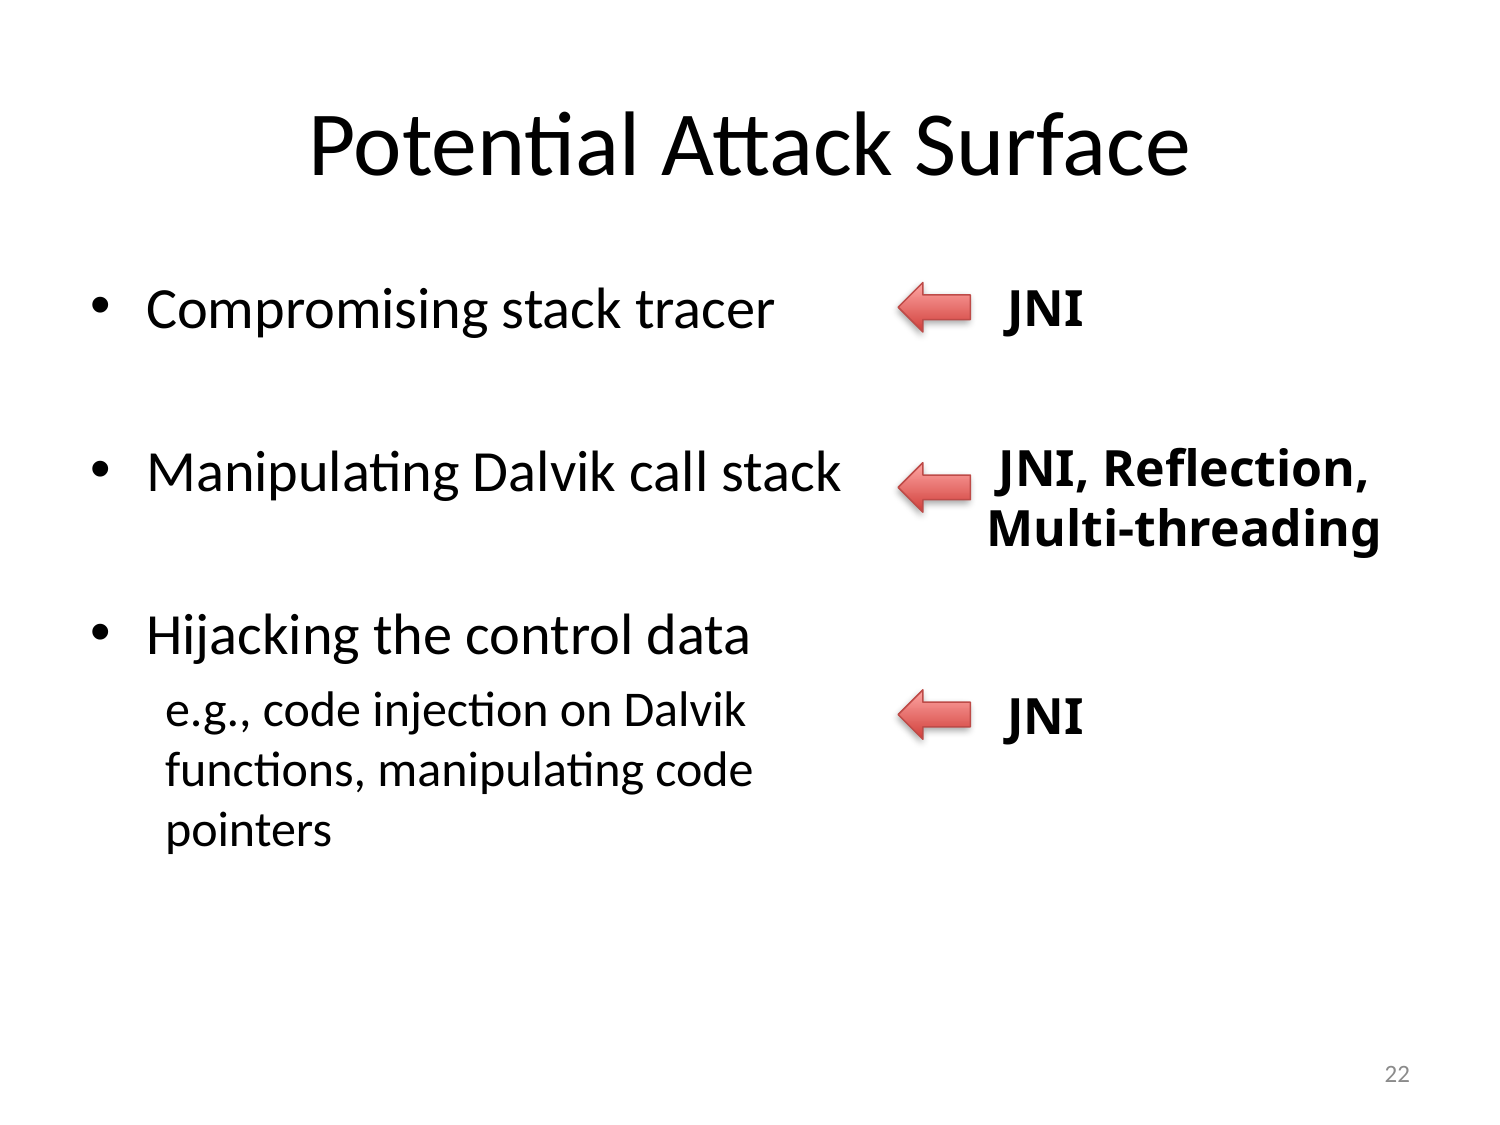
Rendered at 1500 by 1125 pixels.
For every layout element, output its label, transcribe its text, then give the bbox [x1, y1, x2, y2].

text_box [897, 268, 1406, 754]
list Compromising stack tracer Manipulating Dalvik call stack Hijacking the control data e.g., code injection on Dalvik functions, manipulating code pointers [75, 262, 944, 1005]
slide_number 22 [1074, 1042, 1425, 1103]
title Potential Attack Surface [75, 45, 1425, 233]
